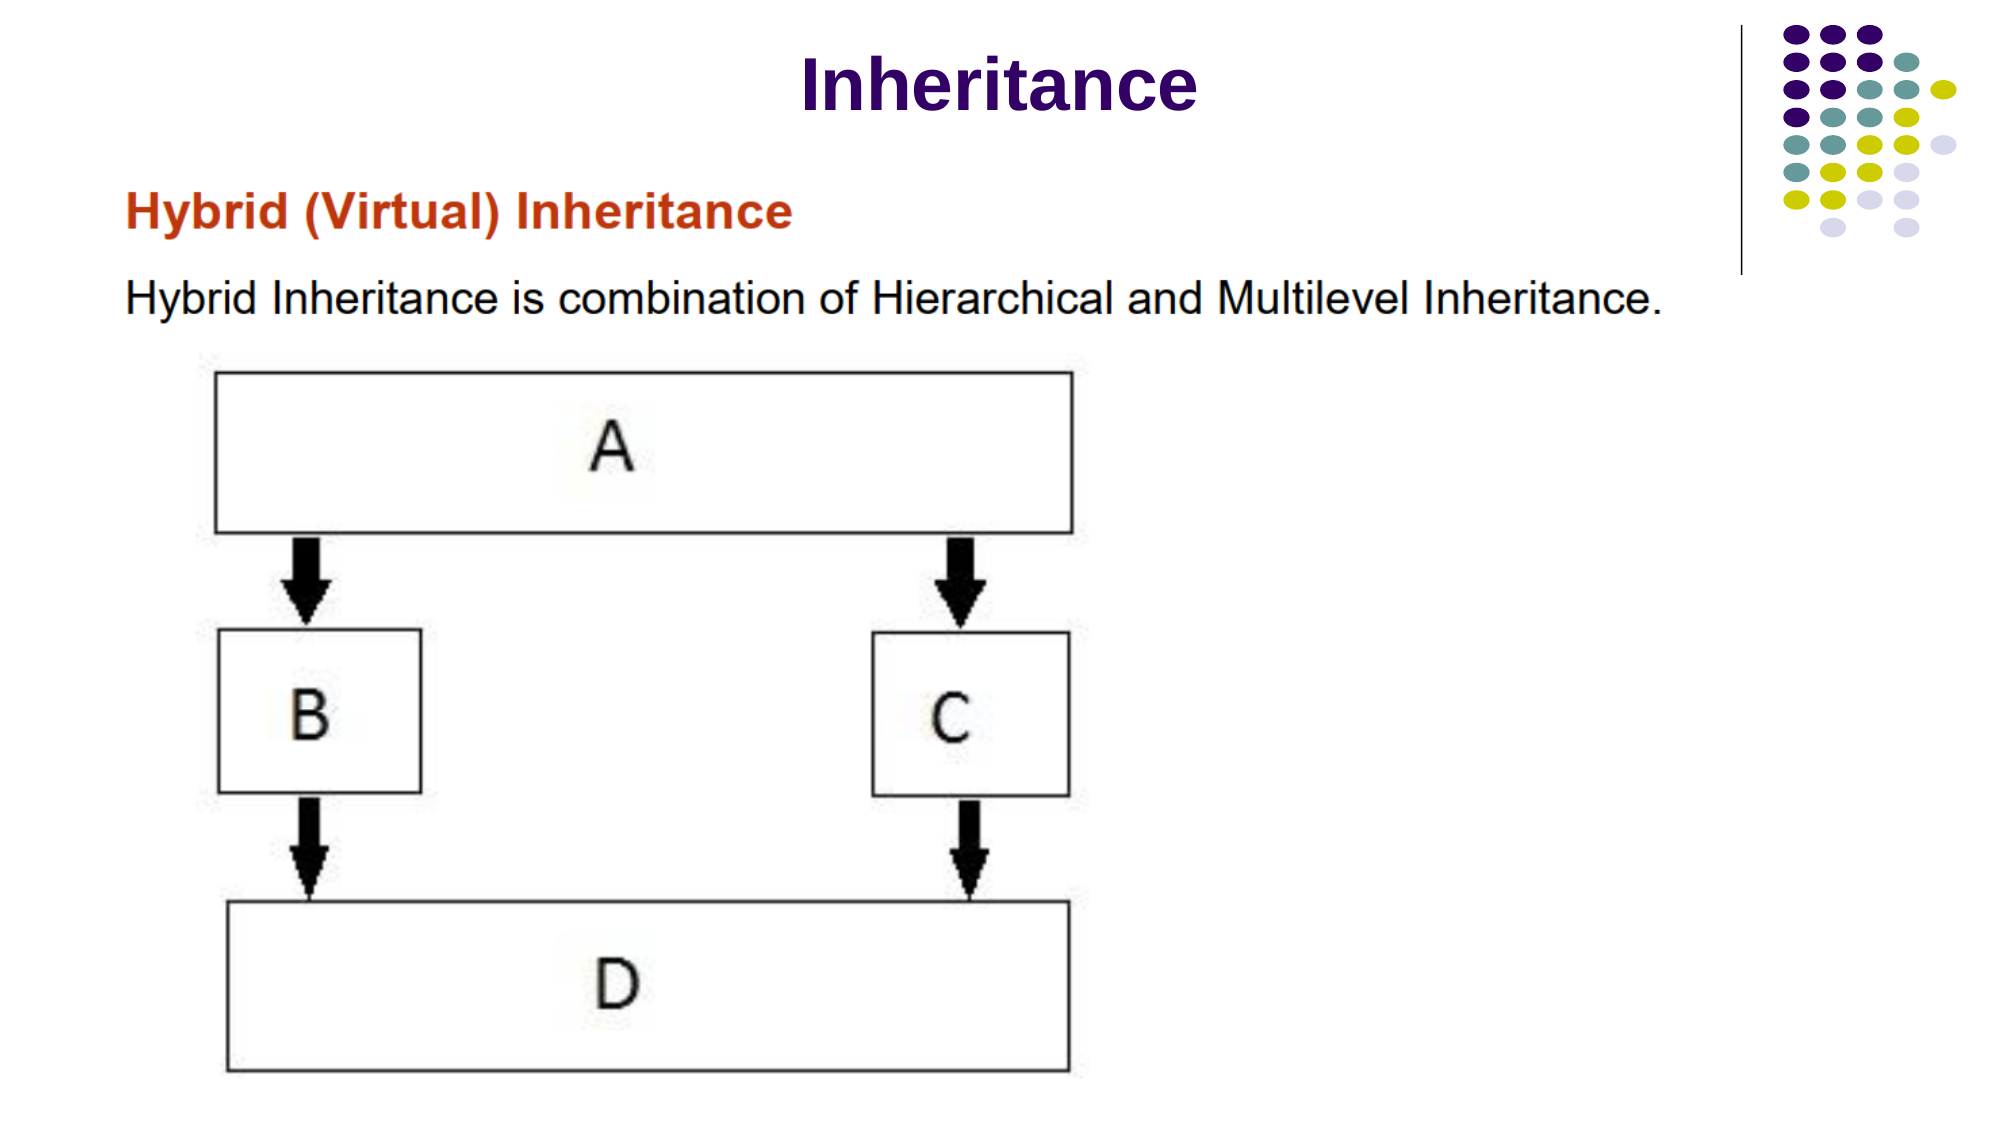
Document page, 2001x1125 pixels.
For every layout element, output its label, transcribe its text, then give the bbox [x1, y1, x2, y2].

text_box Inheritance [158, 27, 1842, 139]
picture [101, 176, 1677, 1083]
